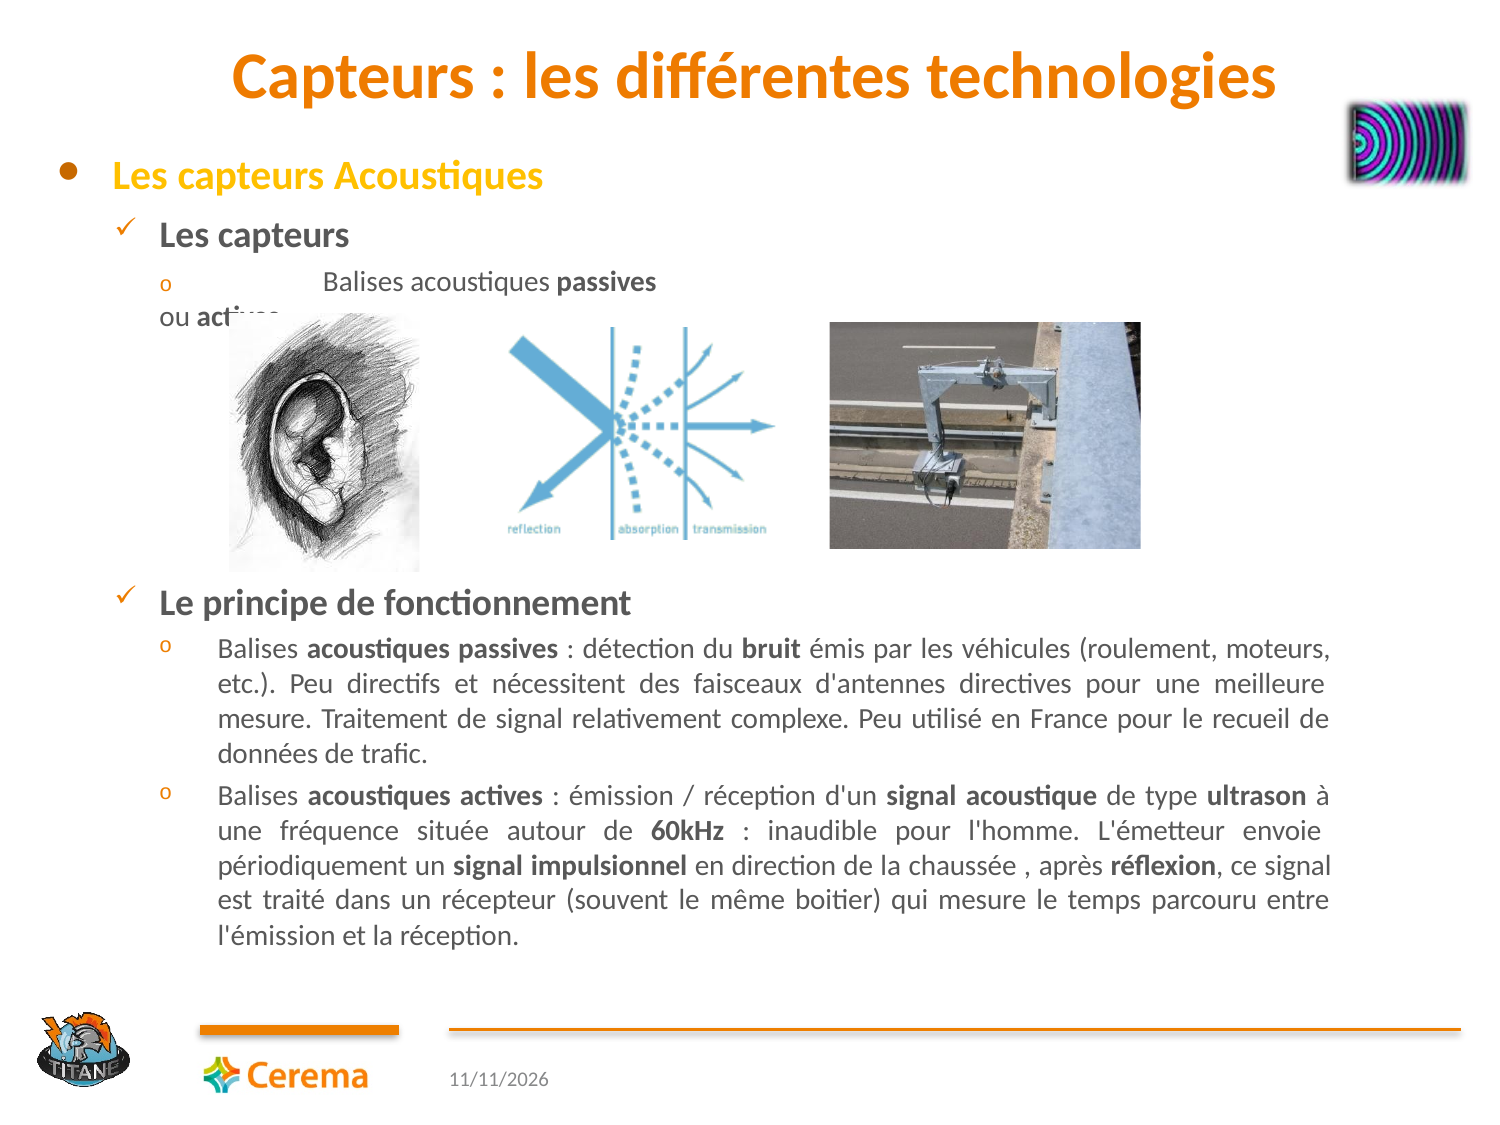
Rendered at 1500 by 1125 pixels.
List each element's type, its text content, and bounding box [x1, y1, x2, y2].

text_box [229, 313, 420, 572]
text_box Les capteurs Acoustiques Les capteurs o Balises acoustiques passives ou actives [54, 131, 684, 333]
picture [186, 1039, 385, 1110]
text_box [829, 322, 1141, 549]
text_box [507, 327, 776, 540]
text_box [1340, 96, 1474, 190]
text_box Le principe de fonctionnement Balises acoustiques passives : détection du bruit émis par les véhicules (roulement, moteurs, etc.). Peu directifs et nécessitent des faisceaux d'antennes directives pour une meilleure mesure. Traitement de signal relativement complexe. Peu utilisé en France pour le recueil de données de trafic. Balises acoustiques actives : émission / réception d'un signal acoustique de type ultrason à une fréquence située autour de 60kHz : inaudible pour l'homme. L'émetteur envoie périodiquement un signal impulsionnel en direction de la chaussée , après réflexion, ce signal est traité dans un récepteur (souvent le même boitier) qui mesure le temps parcouru entre l'émission et la réception. [112, 567, 1340, 951]
picture [37, 1012, 130, 1087]
title Capteurs : les différentes technologies [230, 29, 1290, 220]
